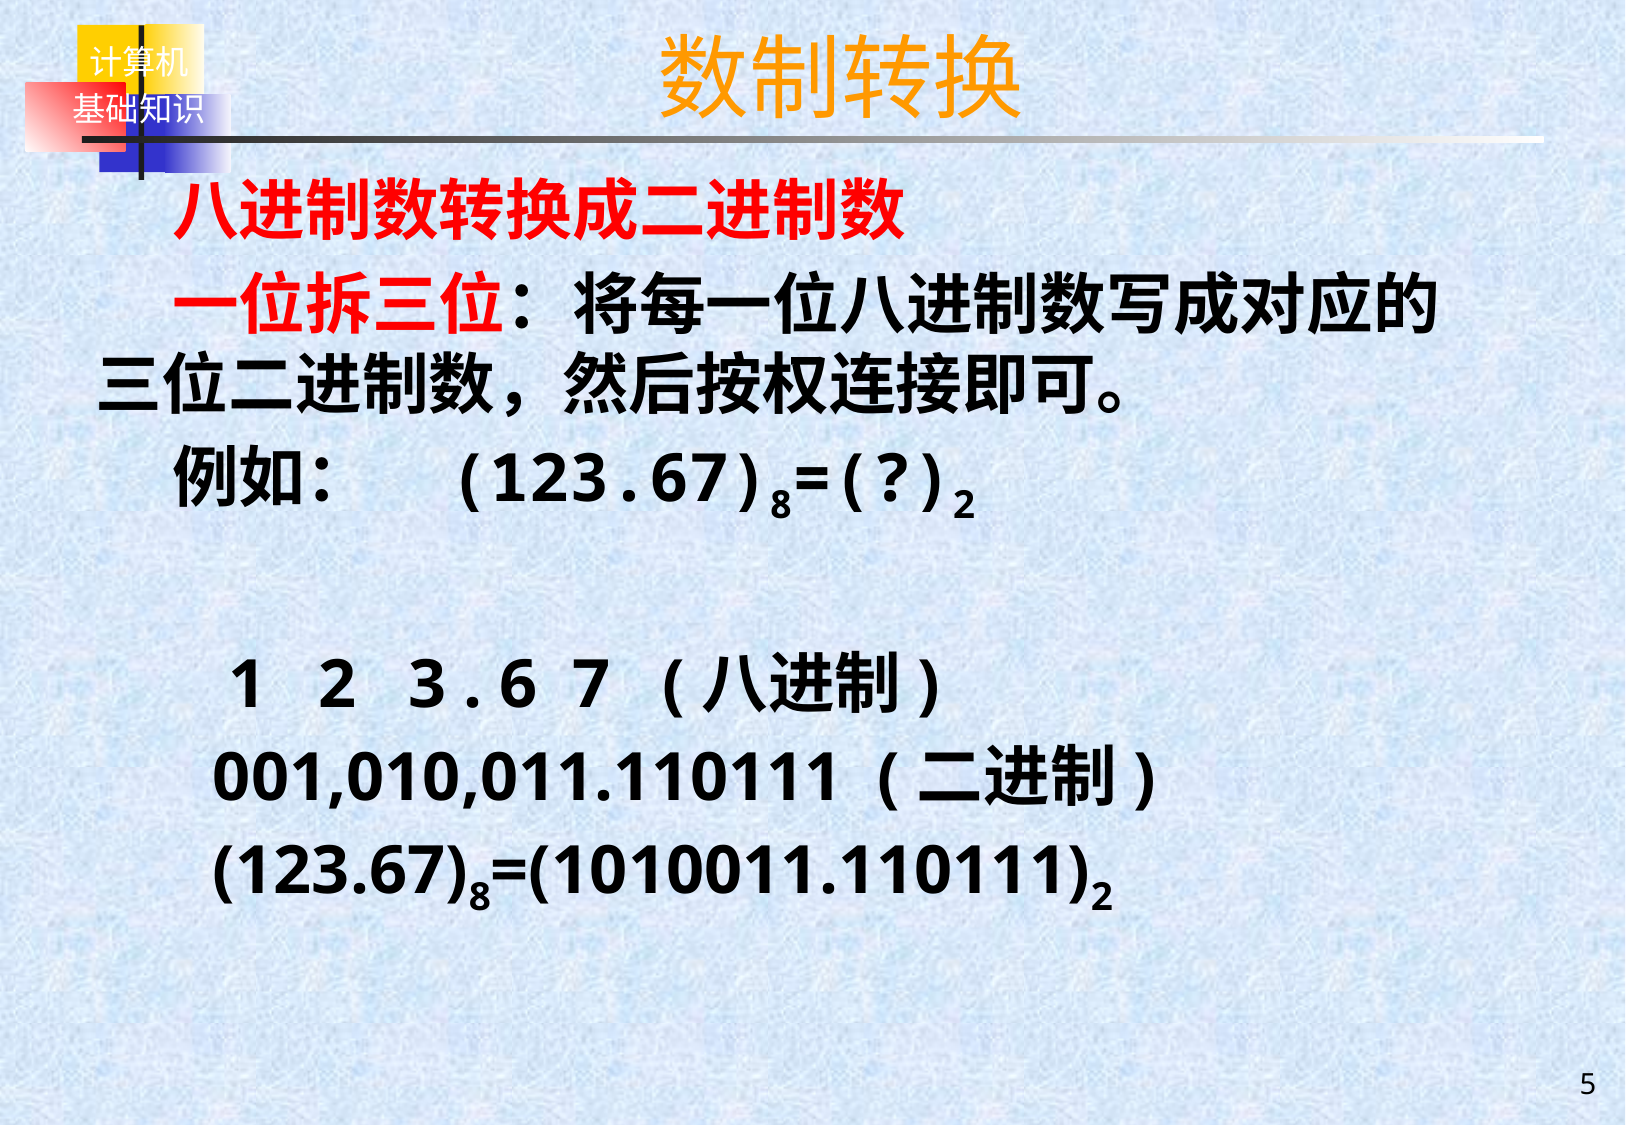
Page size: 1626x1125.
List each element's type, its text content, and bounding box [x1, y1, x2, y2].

slide_number 5 [1438, 1062, 1612, 1113]
list 八进制数转换成二进制数 一位拆三位：将每一位八进制数写成对应的三位二进制数，然后按权连接即可。 例如： (123.67)8=(?)2 [80, 160, 1498, 553]
title 数制转换 [310, 12, 1372, 138]
picture [0, 0, 1626, 1125]
text_box 1 2 3 . 6 7 (八进制) 001,010,011.110111 (二进制) (123.67)8=(1010011.110111)2 [198, 633, 1333, 926]
